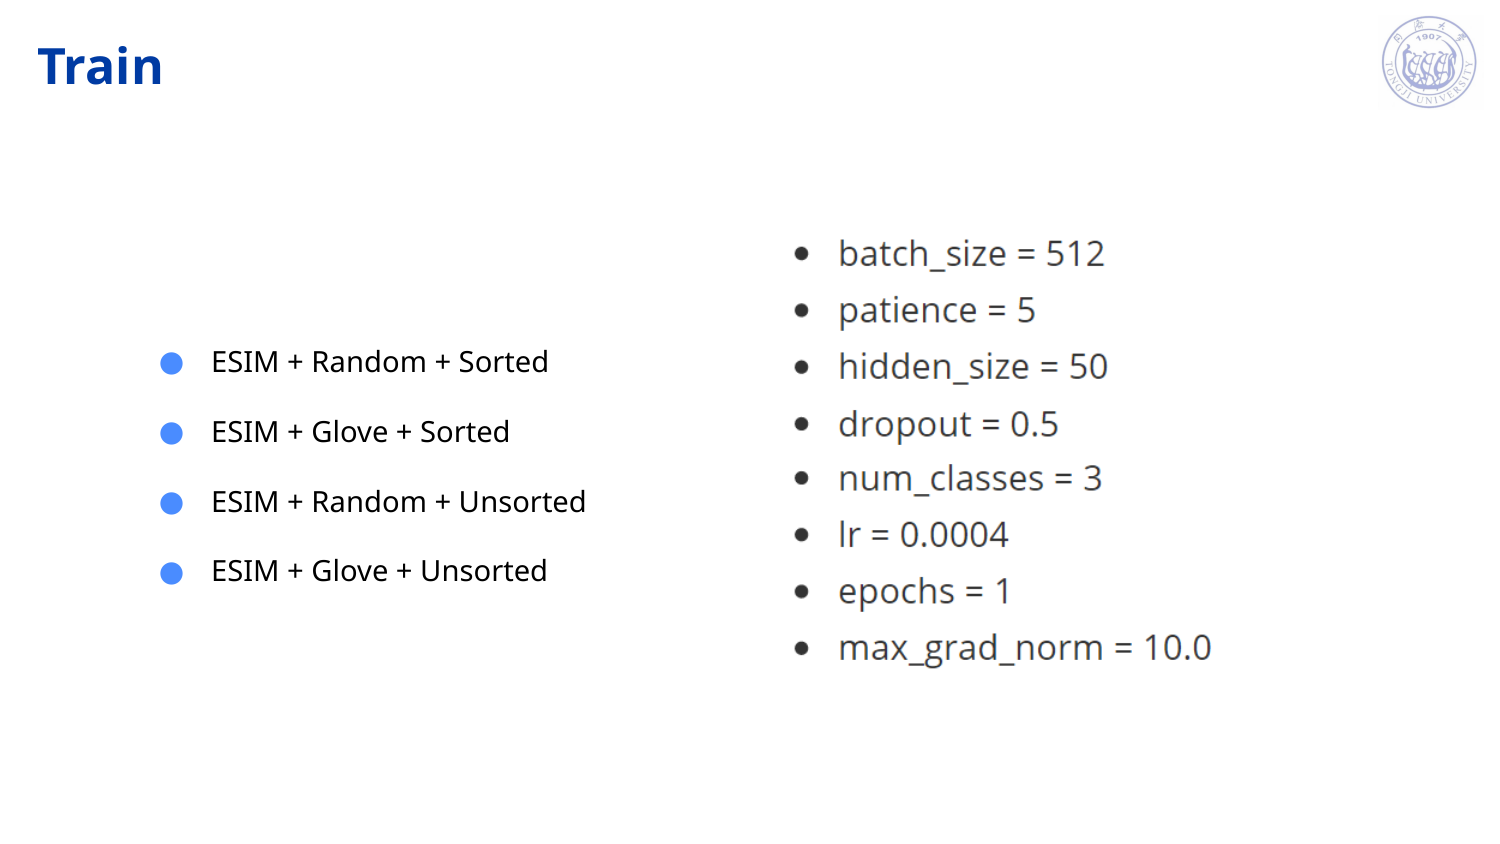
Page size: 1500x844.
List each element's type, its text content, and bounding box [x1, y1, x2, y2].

picture [748, 212, 1379, 691]
title Train [22, 19, 939, 114]
subtitle ESIM + Random + Sorted ESIM + Glove + Sorted ESIM + Random + Unsorted ESIM + Glove + Unsorted [120, 293, 743, 582]
picture [1378, 15, 1484, 111]
